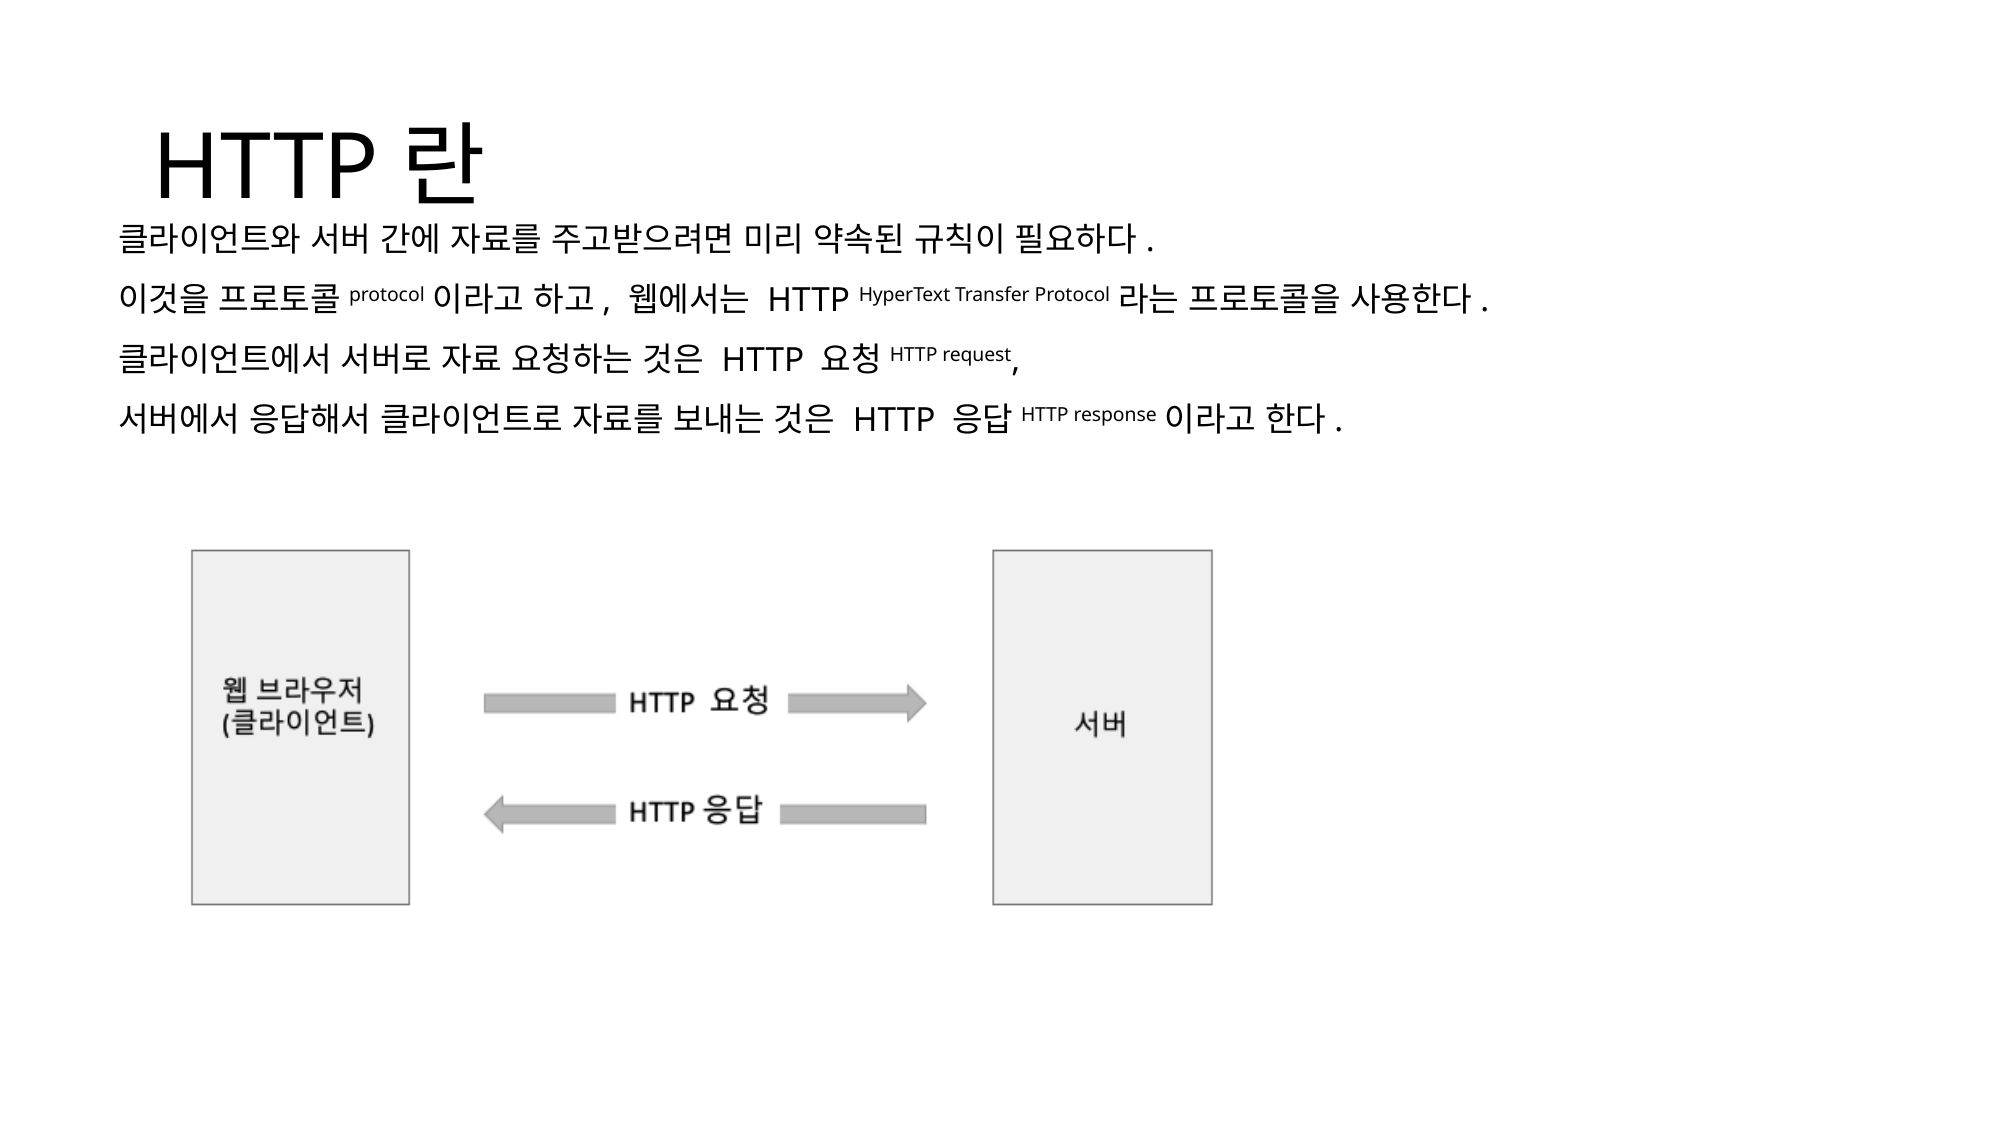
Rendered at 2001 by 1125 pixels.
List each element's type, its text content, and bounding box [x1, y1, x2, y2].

text_box 클라이언트와 서버 간에 자료를 주고받으려면 미리 약속된 규칙이 필요하다. 이것을 프로토콜protocol이라고 하고, 웹에서는 HTTP HyperText Transfer Protocol라는 프로토콜을 사용한다. 클라이언트에서 서버로 자료 요청하는 것은 HTTP 요청HTTP request, 서버에서 응답해서 클라이언트로 자료를 보내는 것은 HTTP 응답HTTP response이라고 한다. [103, 190, 1829, 445]
picture [103, 476, 1308, 1015]
title HTTP란 [137, 59, 1863, 278]
